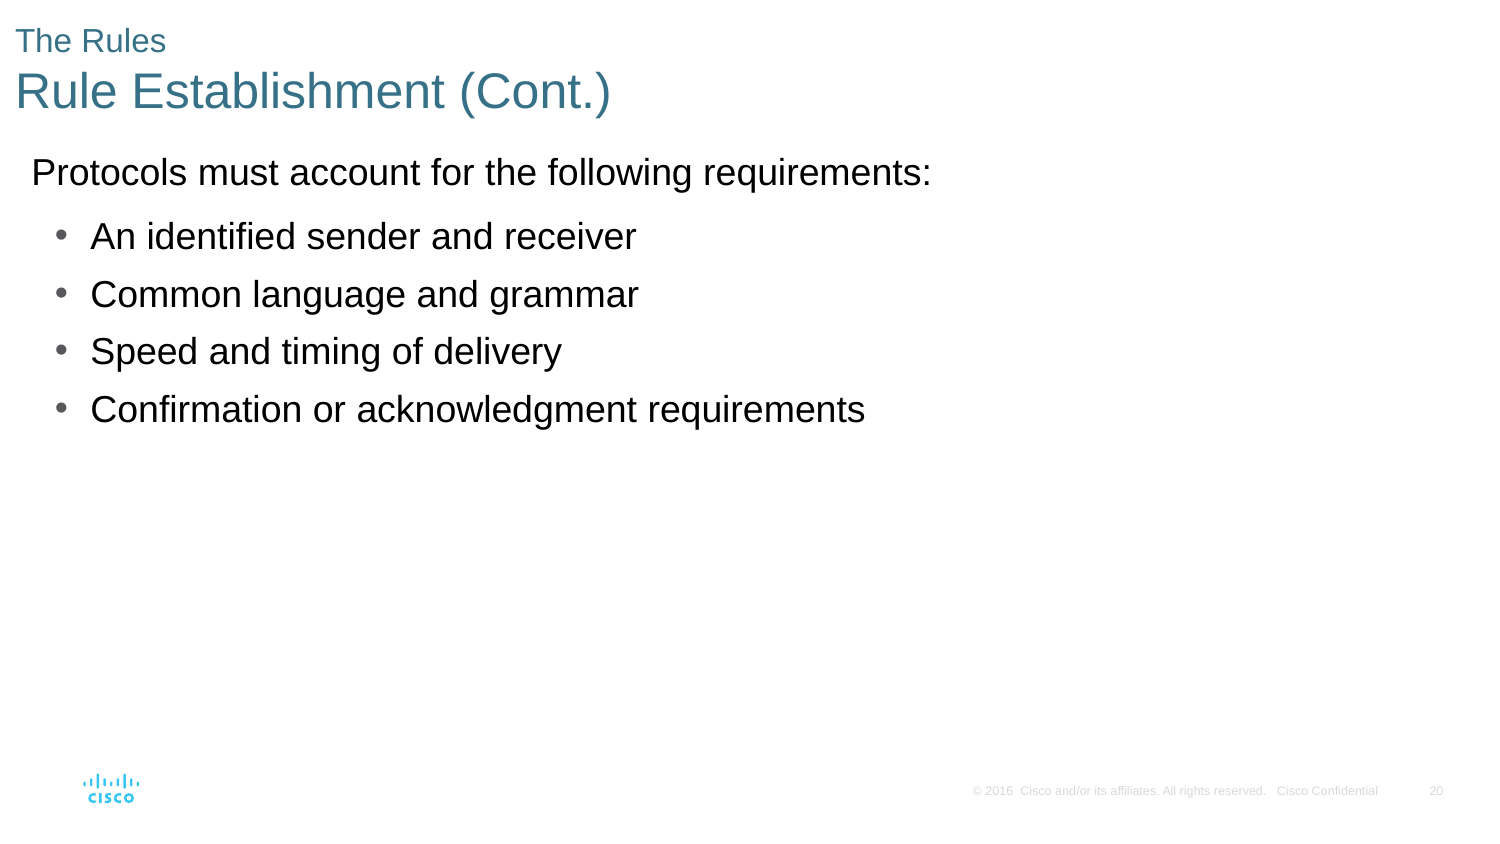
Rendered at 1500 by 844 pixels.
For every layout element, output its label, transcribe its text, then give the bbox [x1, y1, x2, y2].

title The Rules Rule Establishment (Cont.) [0, 6, 1500, 131]
list Protocols must account for the following requirements: An identified sender and receiver Common language and grammar Speed and timing of delivery Confirmation or acknowledgment requirements [16, 140, 1469, 441]
